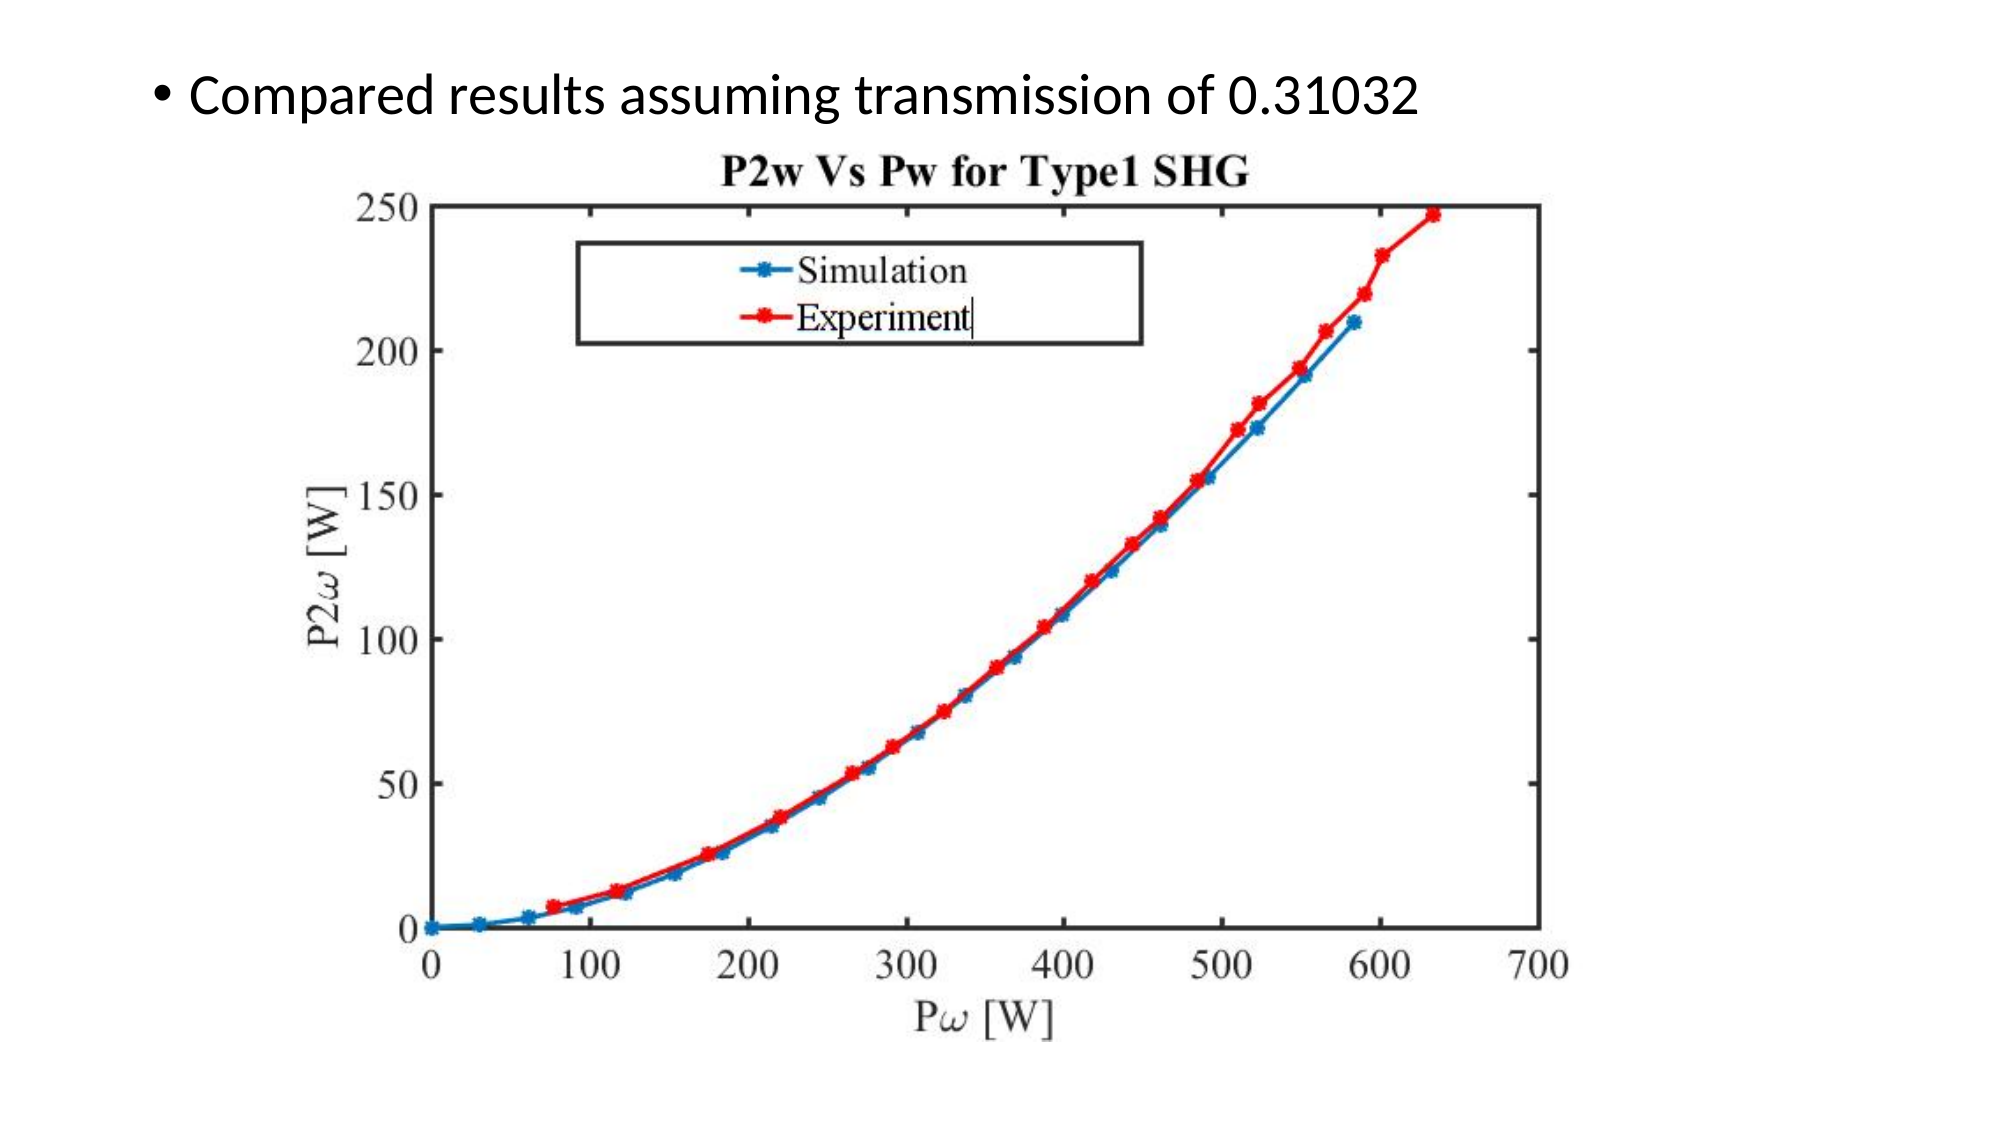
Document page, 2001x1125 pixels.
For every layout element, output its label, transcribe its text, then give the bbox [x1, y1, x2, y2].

list Compared results assuming transmission of 0.31032 [137, 56, 1863, 1014]
picture [245, 137, 1674, 1042]
